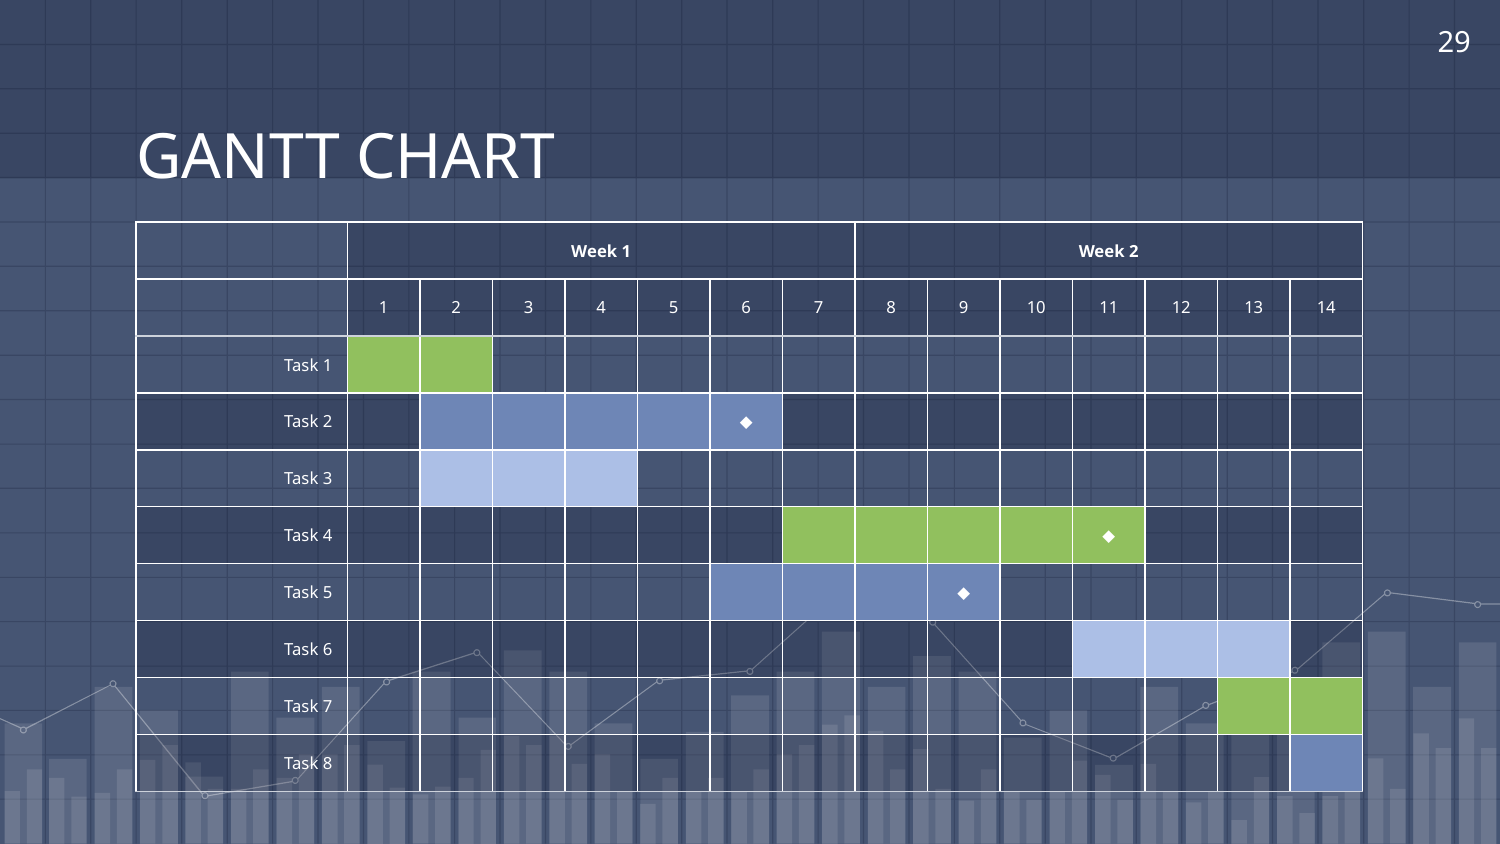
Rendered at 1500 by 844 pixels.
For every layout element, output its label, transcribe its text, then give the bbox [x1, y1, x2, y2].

title GANTT CHART [121, 65, 1383, 207]
table_cell [928, 394, 999, 449]
table_cell [783, 564, 854, 620]
table_cell [1291, 394, 1362, 449]
table_cell [1073, 735, 1144, 791]
table_cell [137, 280, 347, 335]
table_cell [928, 621, 999, 677]
table_cell ◆ [711, 394, 782, 449]
table_header Week 1 [348, 223, 854, 278]
table_cell 14 [1291, 280, 1362, 335]
table_cell [783, 337, 854, 392]
table_cell [1146, 735, 1217, 791]
table_cell [638, 394, 709, 449]
table_cell [1146, 678, 1217, 734]
table_cell 11 [1073, 280, 1144, 335]
table_cell [856, 564, 927, 620]
table_cell [421, 678, 492, 734]
table_cell [1291, 451, 1362, 506]
table_cell [421, 621, 492, 677]
table_cell [711, 507, 782, 563]
table_cell [421, 507, 492, 563]
table_cell [1218, 735, 1289, 791]
table_cell 1 [348, 280, 419, 335]
table_cell Task 6 [137, 621, 347, 677]
table_cell [711, 735, 782, 791]
table_cell [493, 507, 564, 563]
table_cell [421, 564, 492, 620]
table_cell [1001, 337, 1072, 392]
table_cell Task 2 [137, 394, 347, 449]
table_cell [856, 507, 927, 563]
table_cell [566, 564, 637, 620]
table_cell 4 [566, 280, 637, 335]
table_cell [1291, 678, 1362, 734]
table_cell [928, 678, 999, 734]
table_cell 13 [1218, 280, 1289, 335]
table_cell [928, 735, 999, 791]
table_cell [566, 337, 637, 392]
table_cell [856, 735, 927, 791]
table_cell [711, 337, 782, 392]
table_cell Task 4 [137, 507, 347, 563]
table_header Week 2 [856, 223, 1362, 278]
table_cell [638, 621, 709, 677]
table_cell [1291, 337, 1362, 392]
table_cell [856, 678, 927, 734]
table_cell [348, 621, 419, 677]
table_cell [1073, 337, 1144, 392]
table_cell [1218, 507, 1289, 563]
table_cell [1146, 621, 1217, 677]
table_cell Task 3 [137, 451, 347, 506]
table_cell [783, 735, 854, 791]
table_cell [783, 621, 854, 677]
table_cell [348, 337, 419, 392]
table_cell [1001, 507, 1072, 563]
table_cell [1291, 621, 1362, 677]
table_cell [638, 337, 709, 392]
table_cell 8 [856, 280, 927, 335]
table_cell [348, 507, 419, 563]
table_cell 2 [421, 280, 492, 335]
table_cell [1218, 451, 1289, 506]
table_cell [1291, 735, 1362, 791]
table_cell [711, 621, 782, 677]
table_cell Task 8 [137, 735, 347, 791]
table_cell [421, 735, 492, 791]
table_cell [783, 678, 854, 734]
table_cell [711, 678, 782, 734]
table_cell [856, 451, 927, 506]
table_cell [1073, 621, 1144, 677]
table_cell [1146, 564, 1217, 620]
table_cell Task 7 [137, 678, 347, 734]
table_cell [566, 507, 637, 563]
table_cell [856, 621, 927, 677]
table_cell Task 1 [137, 337, 347, 392]
table_cell [566, 621, 637, 677]
table_cell [1218, 678, 1289, 734]
table_cell [348, 735, 419, 791]
table_cell [928, 451, 999, 506]
table_cell [1001, 621, 1072, 677]
table_cell Task 5 [137, 564, 347, 620]
table_cell [1001, 735, 1072, 791]
table_cell [928, 337, 999, 392]
table_cell [566, 451, 637, 506]
table_cell [348, 564, 419, 620]
table_cell ◆ [928, 564, 999, 620]
table_cell [1001, 394, 1072, 449]
table_cell 9 [928, 280, 999, 335]
table_cell [493, 621, 564, 677]
table_cell [1073, 451, 1144, 506]
table_cell 12 [1146, 280, 1217, 335]
table_cell [421, 337, 492, 392]
table_cell [1146, 394, 1217, 449]
table_cell [493, 735, 564, 791]
table_cell [493, 337, 564, 392]
table_cell [638, 735, 709, 791]
table_cell [1218, 564, 1289, 620]
table_cell [928, 507, 999, 563]
table_cell [348, 394, 419, 449]
table_cell [1073, 678, 1144, 734]
table_cell [566, 678, 637, 734]
table_cell [348, 678, 419, 734]
table_cell [1073, 394, 1144, 449]
table_cell [421, 394, 492, 449]
table_cell [493, 451, 564, 506]
table_cell 5 [638, 280, 709, 335]
table_cell [1218, 337, 1289, 392]
table_cell [1146, 337, 1217, 392]
table_cell [493, 564, 564, 620]
table_cell [783, 507, 854, 563]
table_cell [1146, 451, 1217, 506]
table_cell [1001, 678, 1072, 734]
table_cell [1218, 621, 1289, 677]
table_cell [421, 451, 492, 506]
table_cell [348, 451, 419, 506]
table_header [137, 223, 347, 278]
table_cell [566, 394, 637, 449]
table_cell [1291, 507, 1362, 563]
table_cell [638, 678, 709, 734]
table_cell ◆ [1073, 507, 1144, 563]
table_cell [1291, 564, 1362, 620]
table_cell [1146, 507, 1217, 563]
table_cell 7 [783, 280, 854, 335]
table_cell [711, 564, 782, 620]
table_cell [783, 394, 854, 449]
table_cell [638, 451, 709, 506]
table_cell [783, 451, 854, 506]
table_cell 3 [493, 280, 564, 335]
table_cell [638, 507, 709, 563]
table_cell [856, 394, 927, 449]
table_cell [638, 564, 709, 620]
table_cell [493, 678, 564, 734]
table_cell [856, 337, 927, 392]
table_cell 10 [1001, 280, 1072, 335]
table_cell [493, 394, 564, 449]
table_cell [711, 451, 782, 506]
slide_number ‹#› [1408, 0, 1500, 88]
table_cell [1001, 451, 1072, 506]
table_cell 6 [711, 280, 782, 335]
table_cell [566, 735, 637, 791]
table_cell [1073, 564, 1144, 620]
table_cell [1001, 564, 1072, 620]
table_cell [1218, 394, 1289, 449]
